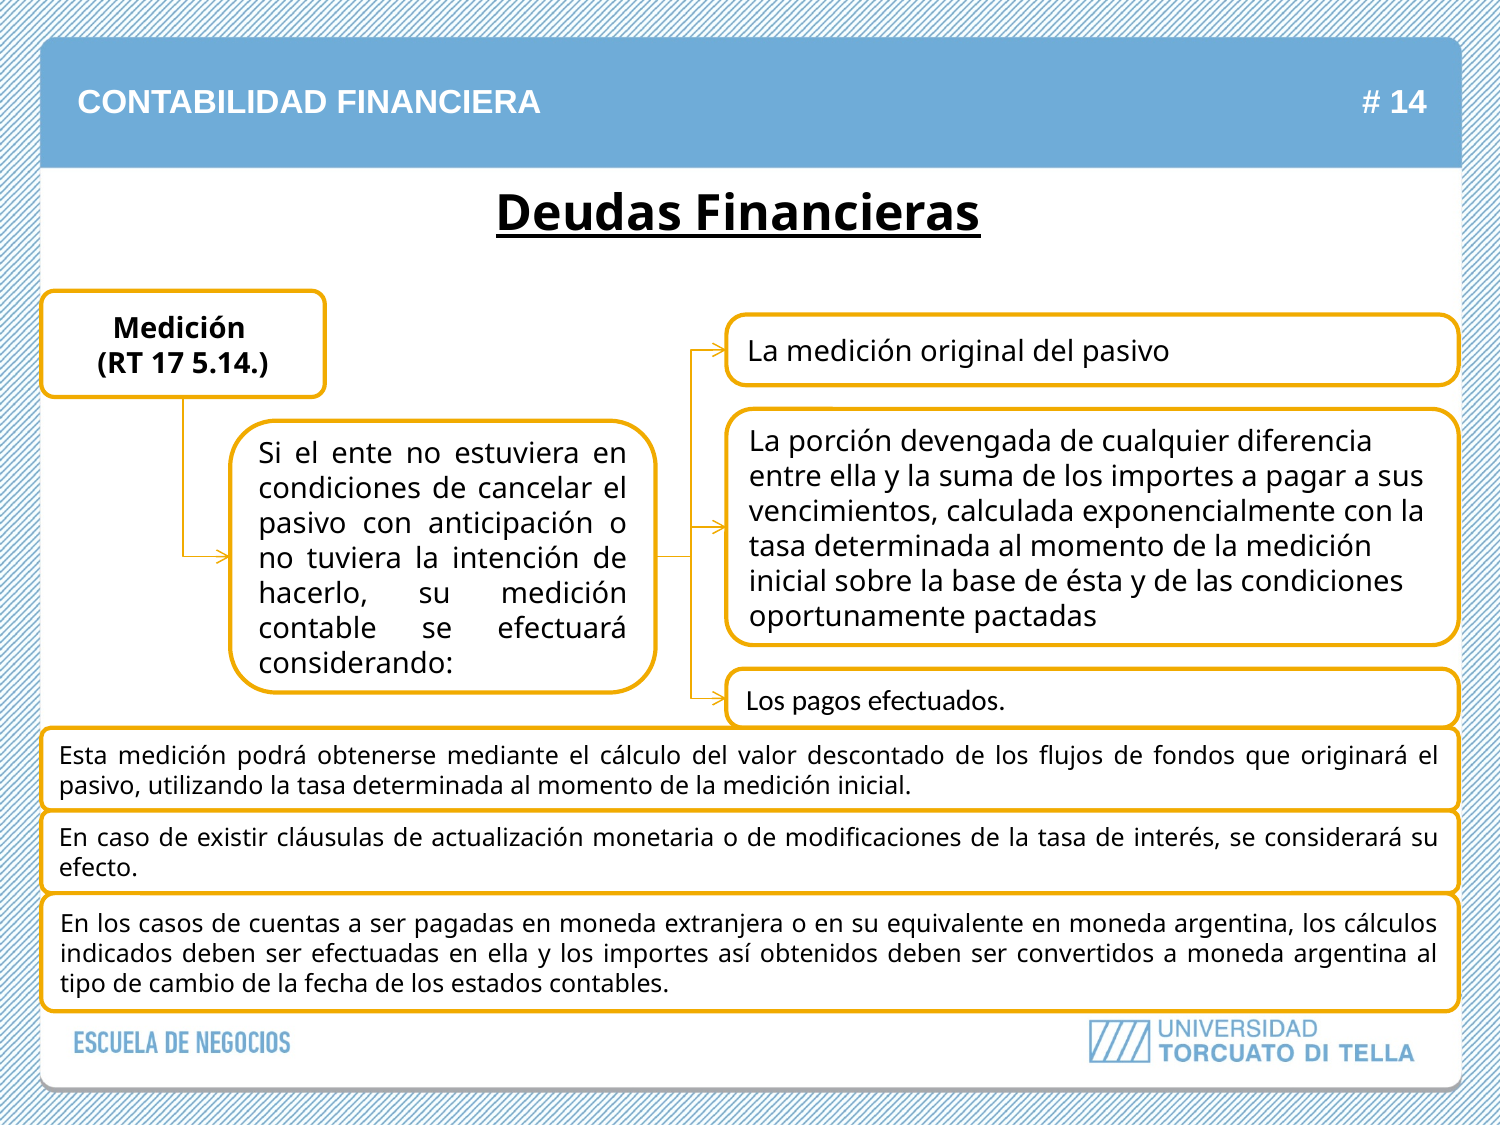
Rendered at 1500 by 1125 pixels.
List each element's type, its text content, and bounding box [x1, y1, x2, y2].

text_box Medición (RT 17 5.14.) [39, 288, 327, 400]
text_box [655, 526, 727, 555]
text_box Deudas Financieras [123, 172, 1353, 248]
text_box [655, 556, 727, 699]
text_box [655, 349, 727, 526]
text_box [126, 452, 287, 501]
text_box En los casos de cuentas a ser pagadas en moneda extranjera o en su equivalente en moneda argentina, los cálculos indicados deben ser efectuadas en ella y los importes así obtenidos deben ser convertidos a moneda argentina al tipo de cambio de la fecha de los estados contables. [39, 891, 1461, 1014]
text_box Los pagos efectuados. [724, 666, 1461, 726]
text_box Si el ente no estuviera en condiciones de cancelar el pasivo con anticipación o no tuviera la intención de hacerlo, su medición contable se efectuará considerando: [228, 418, 650, 695]
text_box En caso de existir cláusulas de actualización monetaria o de modificaciones de la tasa de interés, se considerará su efecto. [39, 808, 1461, 894]
picture [0, 0, 1500, 1125]
text_box La porción devengada de cualquier diferencia entre ella y la suma de los importes a pagar a sus vencimientos, calculada exponencialmente con la tasa determinada al momento de la medición inicial sobre la base de ésta y de las condiciones oportunamente pactadas [732, 406, 1461, 648]
text_box Esta medición podrá obtenerse mediante el cálculo del valor descontado de los flujos de fondos que originará el pasivo, utilizando la tasa determinada al momento de la medición inicial. [39, 725, 1461, 810]
text_box La medición original del pasivo [724, 312, 1461, 388]
